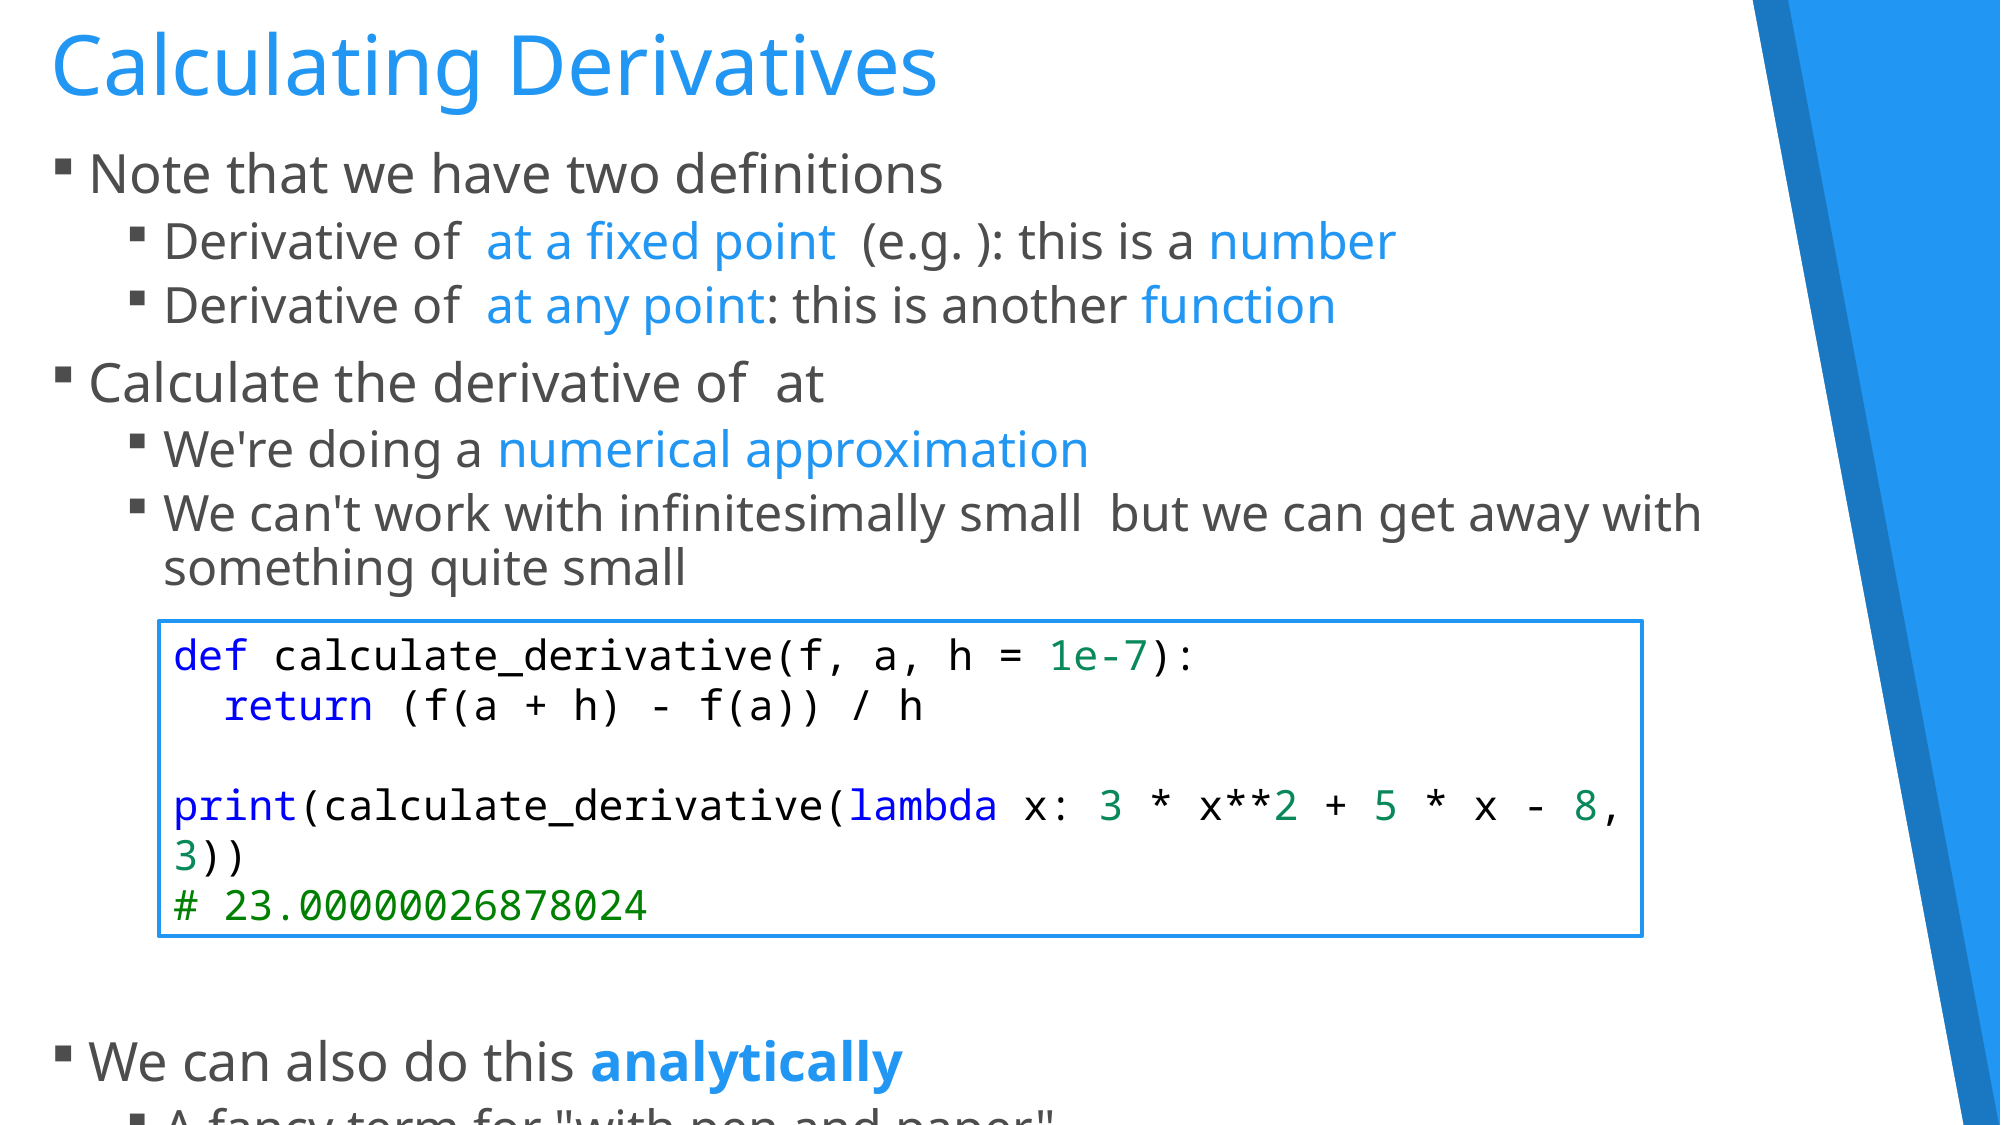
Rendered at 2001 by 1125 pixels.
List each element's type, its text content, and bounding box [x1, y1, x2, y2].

text_box def calculate_derivative(f, a, h = 1e-7): return (f(a + h) - f(a)) / h print(calculate_derivative(lambda x: 3 * x**2 + 5 * x - 8, 3)) # 23.00000026878024 [158, 621, 1642, 936]
title Calculating Derivatives [35, 0, 1959, 137]
